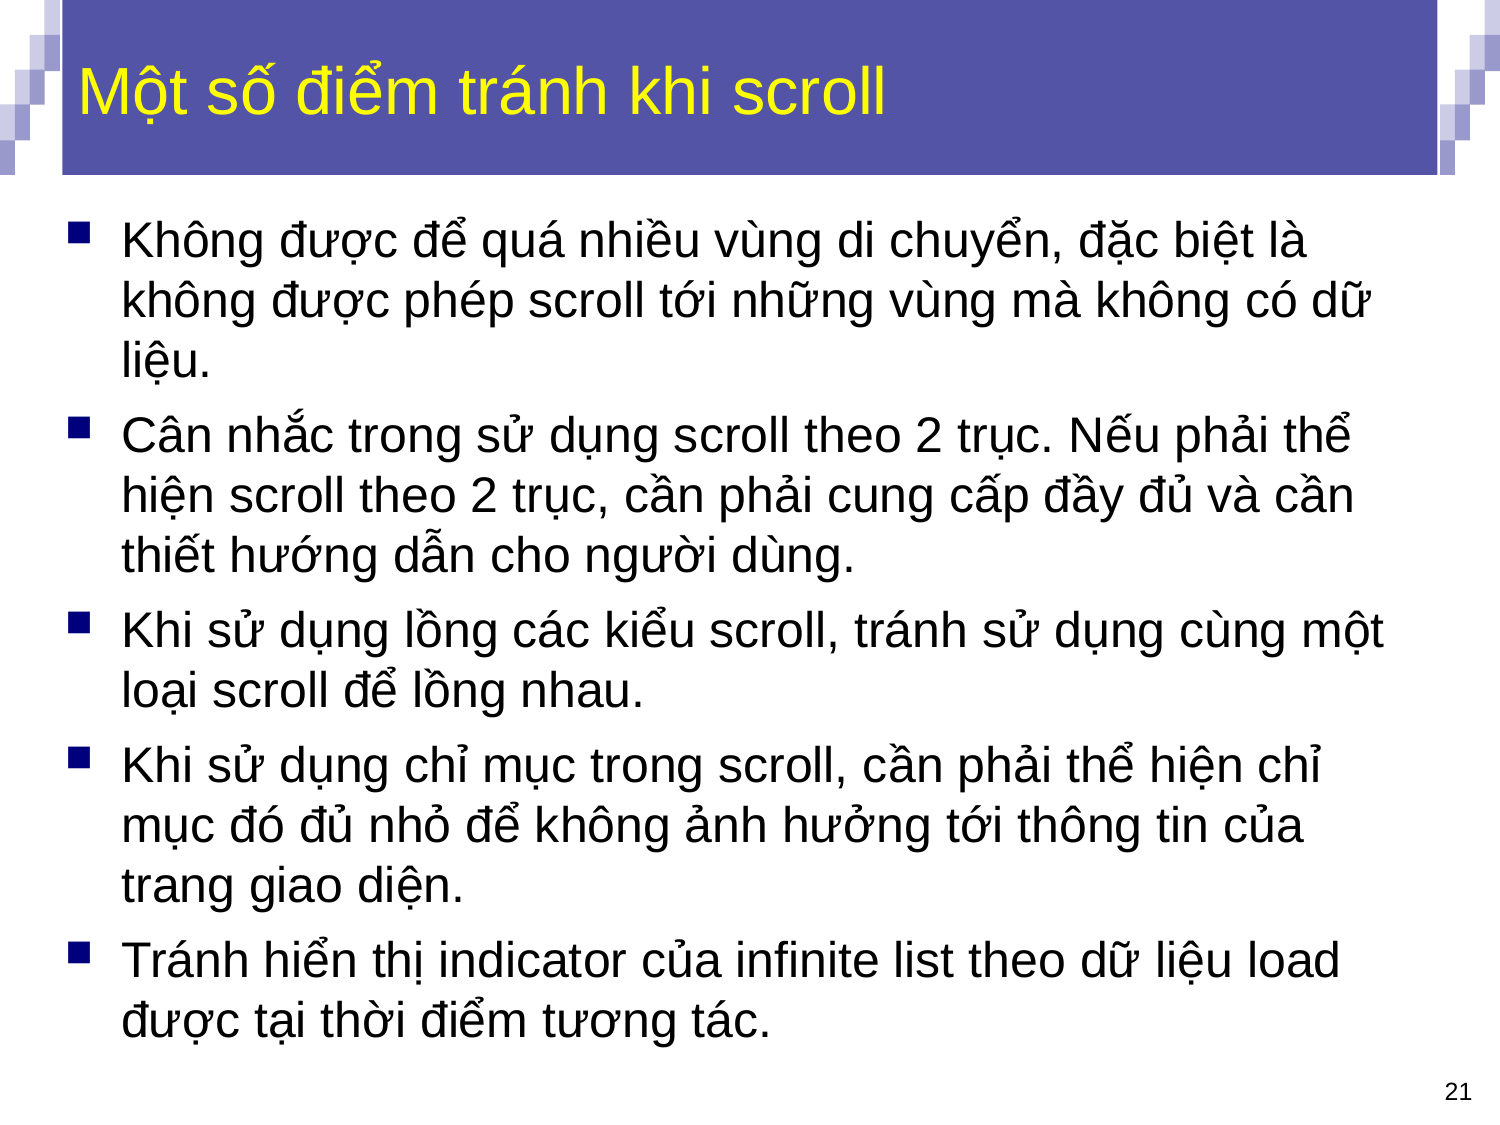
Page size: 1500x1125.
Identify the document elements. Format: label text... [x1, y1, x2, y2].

list Không được để quá nhiều vùng di chuyển, đặc biệt là không được phép scroll tới những vùng mà không có dữ liệu. Cân nhắc trong sử dụng scroll theo 2 trục. Nếu phải thể hiện scroll theo 2 trục, cần phải cung cấp đầy đủ và cần thiết hướng dẫn cho người dùng. Khi sử dụng lồng các kiểu scroll, tránh sử dụng cùng một loại scroll để lồng nhau. Khi sử dụng chỉ mục trong scroll, cần phải thể hiện chỉ mục đó đủ nhỏ để không ảnh hưởng tới thông tin của trang giao diện. Tránh hiển thị indicator của infinite list theo dữ liệu load được tại thời điểm tương tác. [49, 199, 1426, 1063]
slide_number 21 [1137, 1062, 1488, 1113]
title Một số điểm tránh khi scroll [62, 0, 1438, 176]
